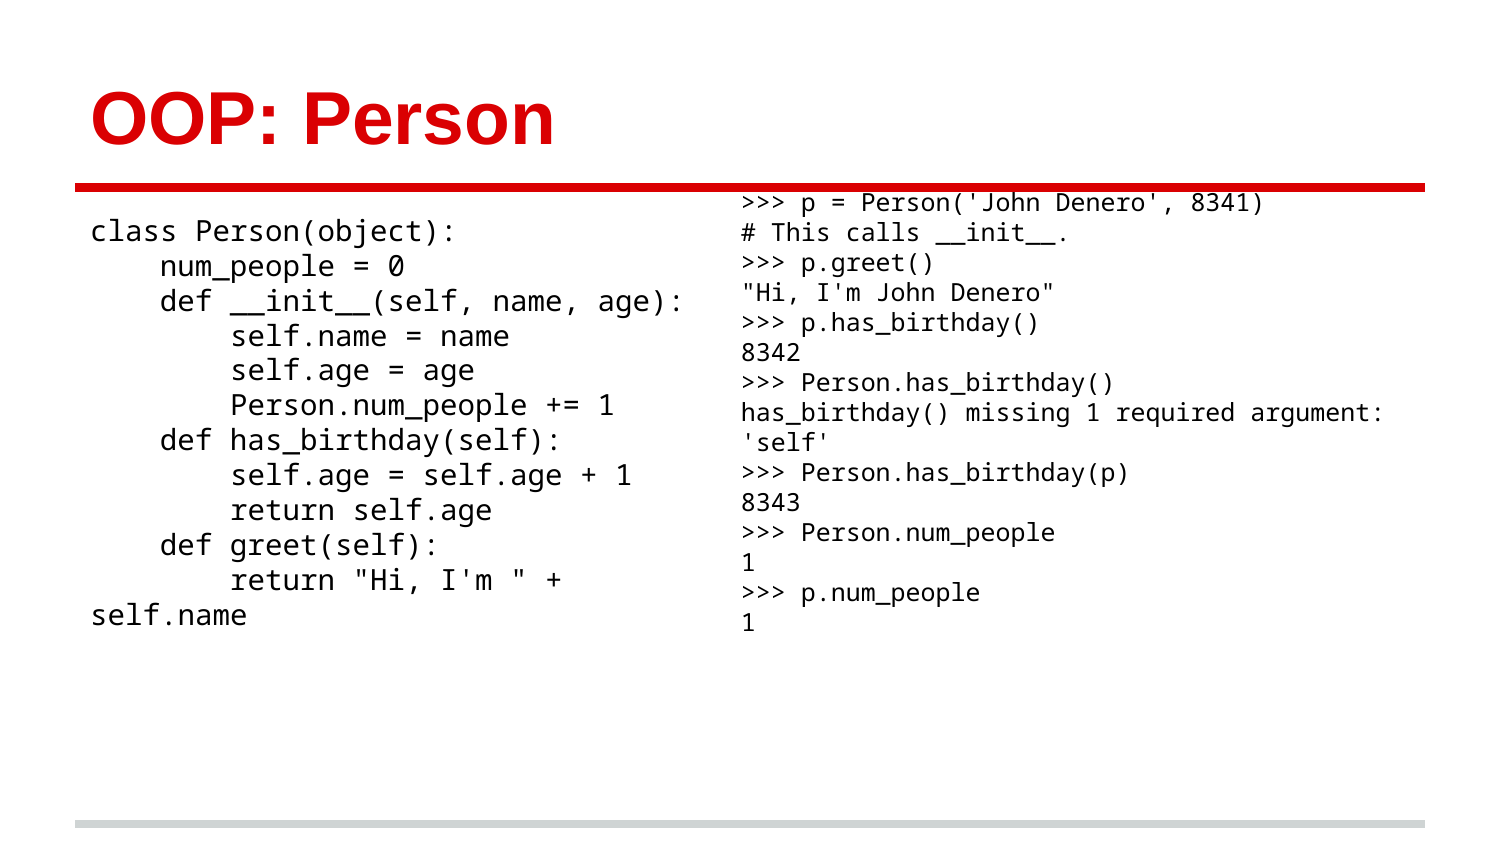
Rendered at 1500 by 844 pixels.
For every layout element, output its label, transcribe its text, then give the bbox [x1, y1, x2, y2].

title OOP: Person [75, 33, 1425, 175]
list class Person(object): num_people = 0 def __init__(self, name, age): self.name = name self.age = age Person.num_people += 1 def has_birthday(self): self.age = self.age + 1 return self.age def greet(self): return "Hi, I'm " + self.name [75, 196, 733, 808]
list >>> p = Person('John Denero', 8341) # This calls __init__. >>> p.greet() "Hi, I'm John Denero" >>> p.has_birthday() 8342 >>> Person.has_birthday() has_birthday() missing 1 required argument: 'self' >>> Person.has_birthday(p) 8343 >>> Person.num_people 1 >>> p.num_people 1 [725, 171, 1475, 783]
